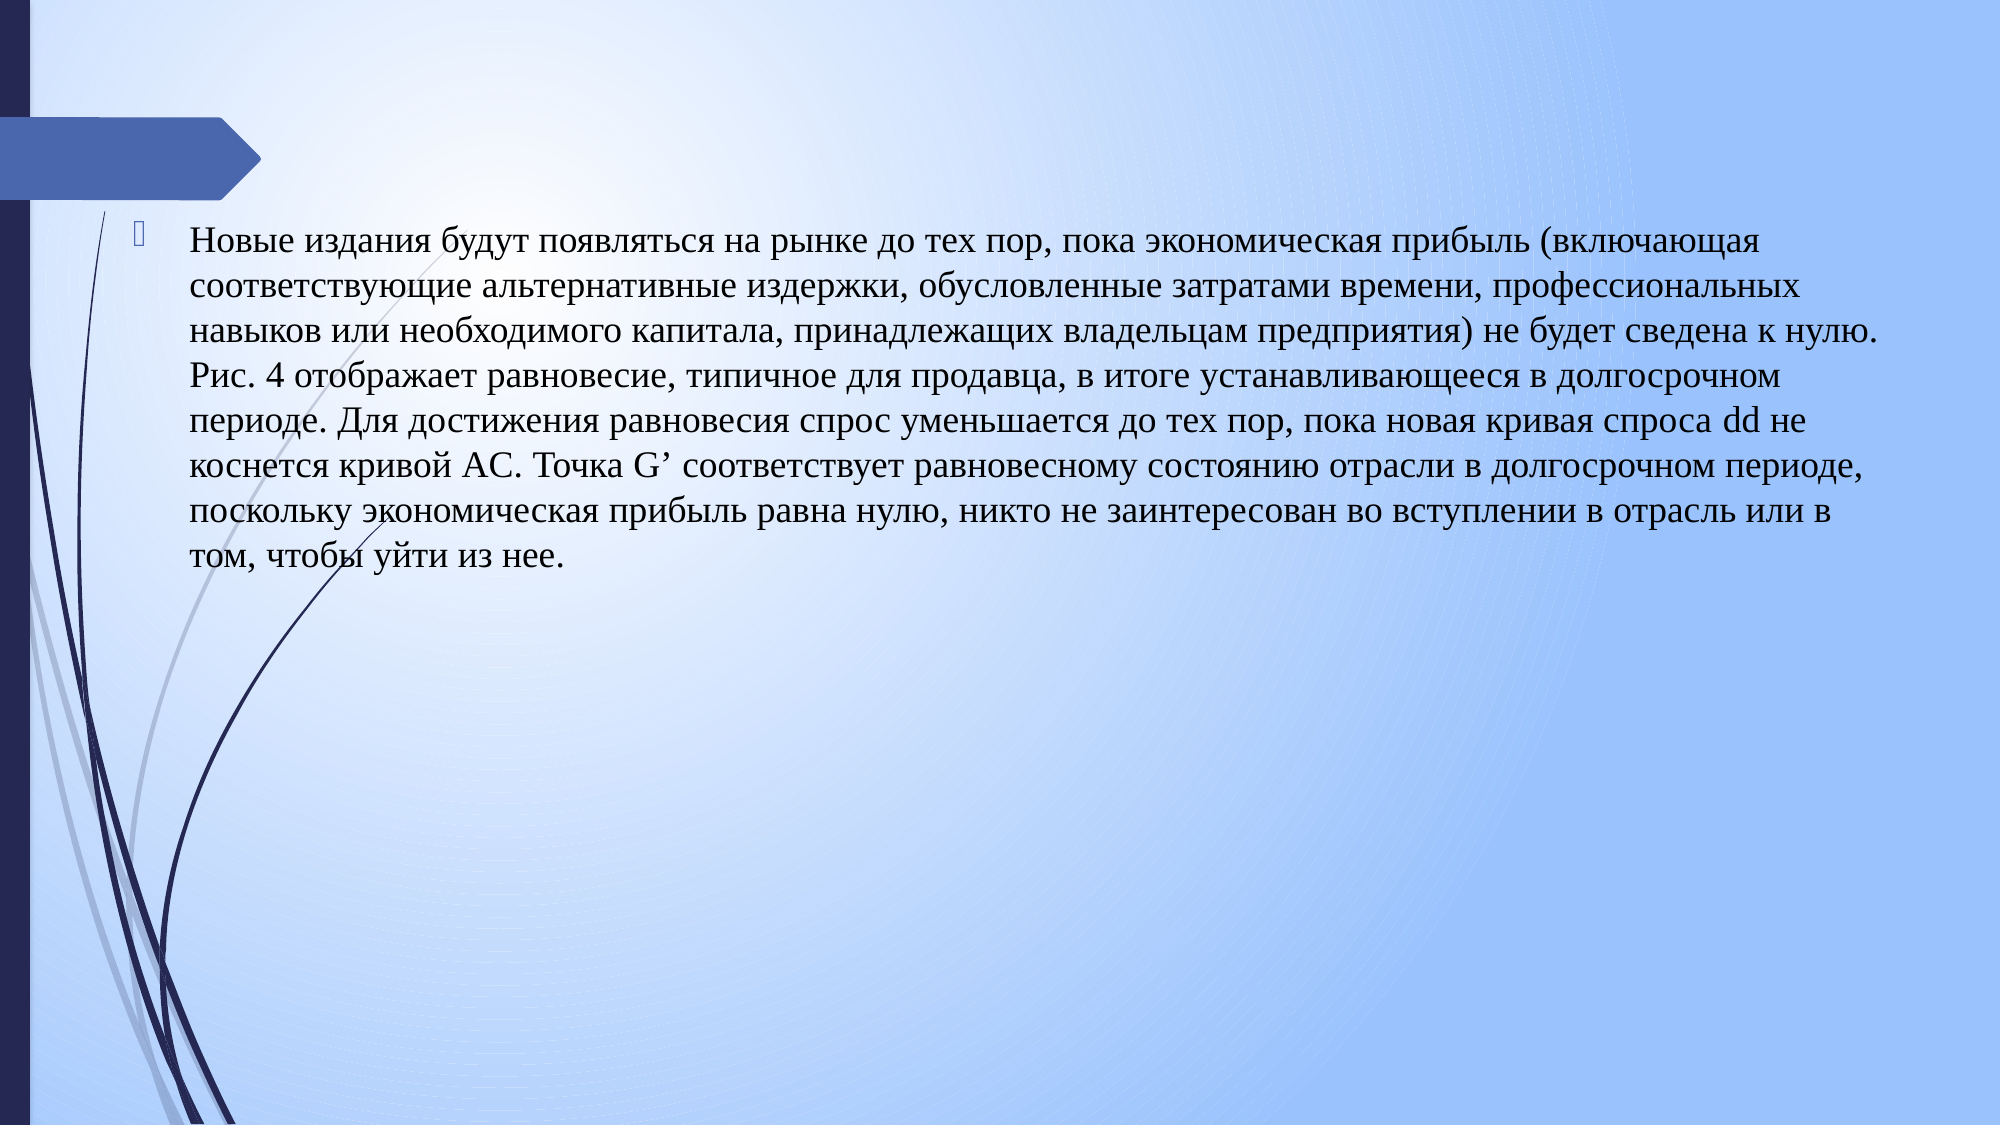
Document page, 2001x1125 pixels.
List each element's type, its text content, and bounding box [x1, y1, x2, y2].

list Новые издания будут появляться на рынке до тех пор, пока экономическая прибыль (включающая соответствующие альтернативные издержки, обусловленные затратами времени, профессиональных навыков или необходимого капитала, принадлежащих владельцам предприятия) не будет сведена к нулю. Рис. 4 отображает равновесие, типичное для продавца, в итоге устанавливающееся в долгосрочном периоде. Для достижения равновесия спрос уменьшается до тех пор, пока новая кривая спроса dd не коснется кривой AC. Точка G’ соответствует равновесному состоянию отрасли в долгосрочном периоде, поскольку экономическая прибыль равна нулю, никто не заинтересован во вступлении в отрасль или в том, чтобы уйти из нее. [117, 207, 1916, 797]
